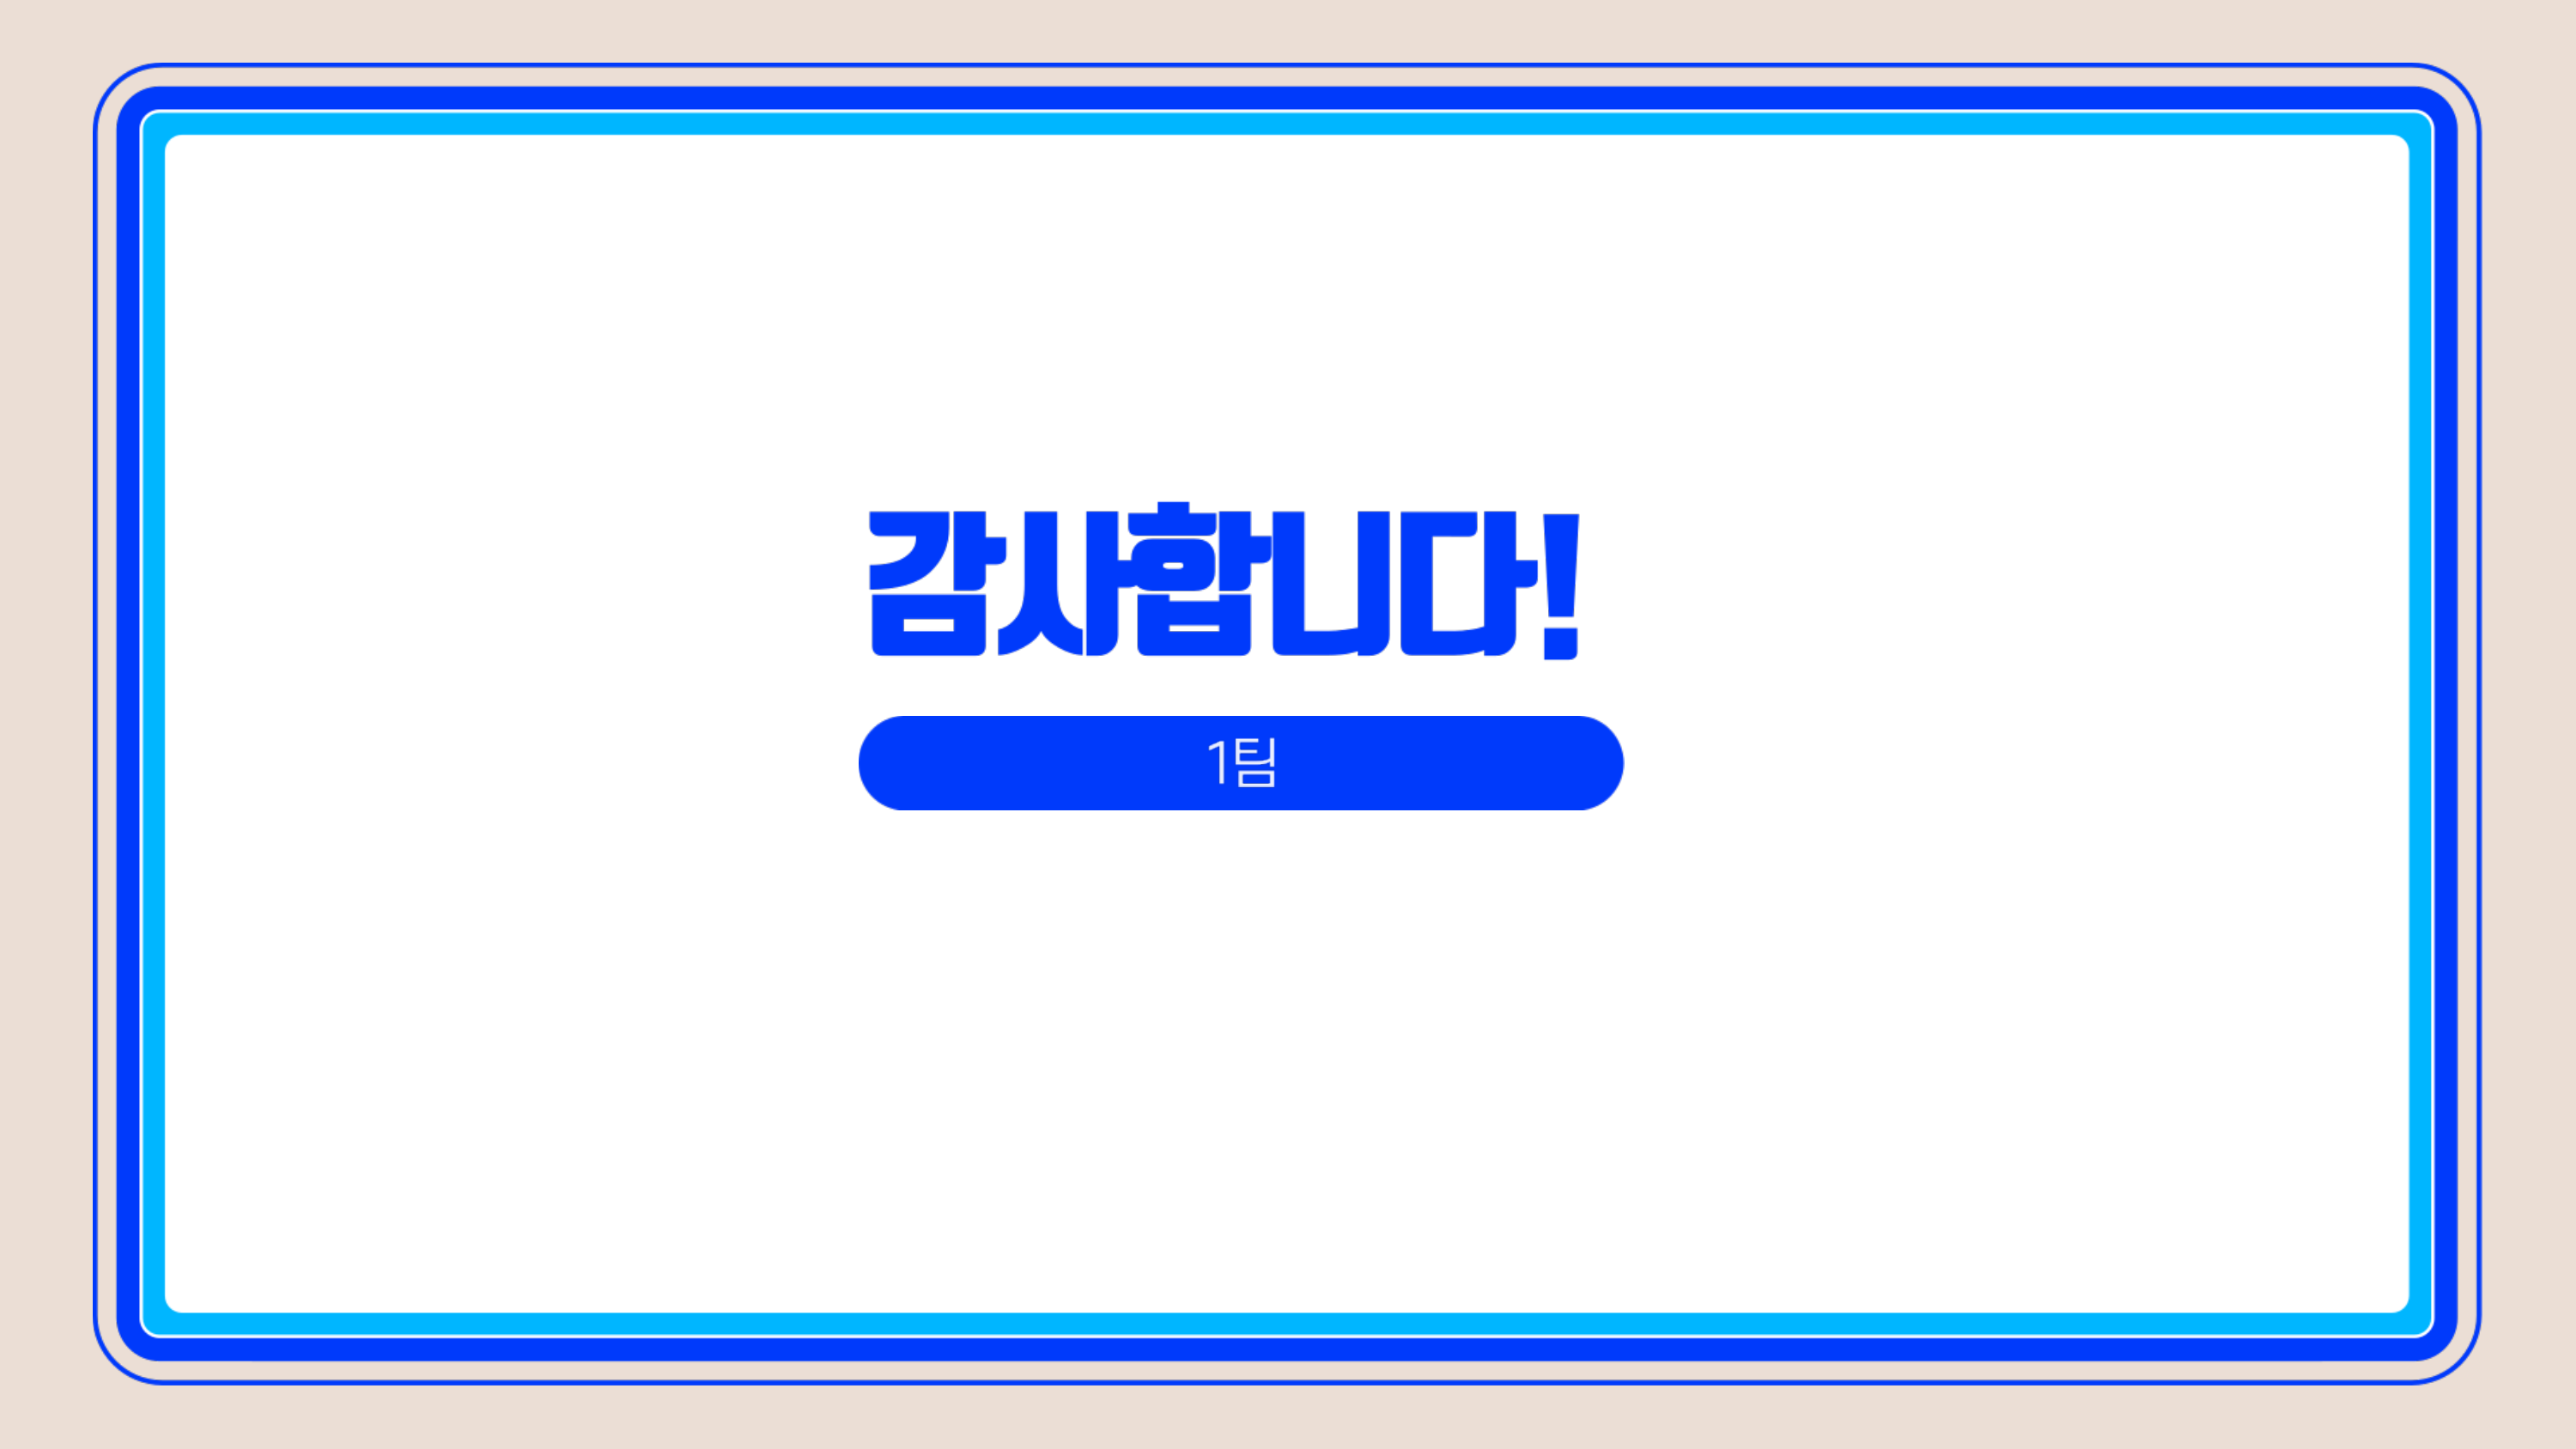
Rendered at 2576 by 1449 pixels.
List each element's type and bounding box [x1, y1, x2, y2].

picture [735, 462, 1674, 812]
text_box [1315, 750, 1625, 810]
text_box [93, 63, 2482, 1386]
